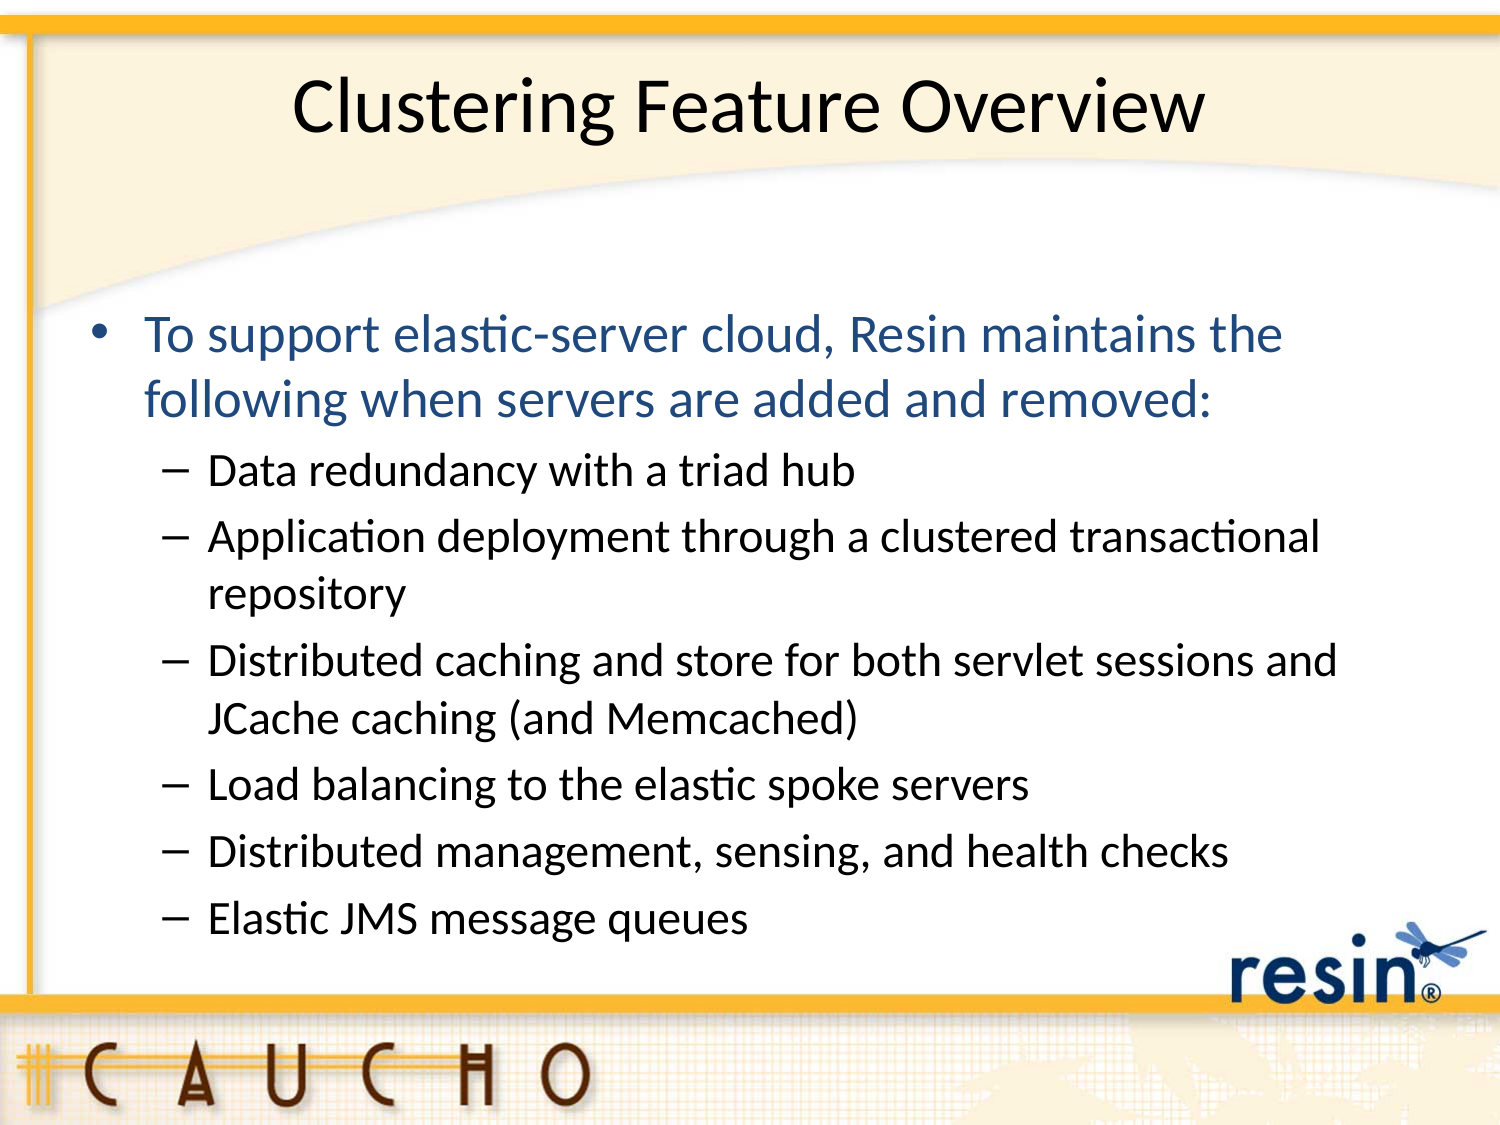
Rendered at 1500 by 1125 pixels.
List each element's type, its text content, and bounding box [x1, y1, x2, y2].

title Clustering Feature Overview [75, 45, 1425, 157]
picture [0, 0, 1500, 1125]
list To support elastic-server cloud, Resin maintains the following when servers are added and removed: Data redundancy with a triad hub Application deployment through a clustered transactional repository Distributed caching and store for both servlet sessions and JCache caching (and Memcached) Load balancing to the elastic spoke servers Distributed management, sensing, and health checks Elastic JMS message queues [75, 213, 1425, 956]
